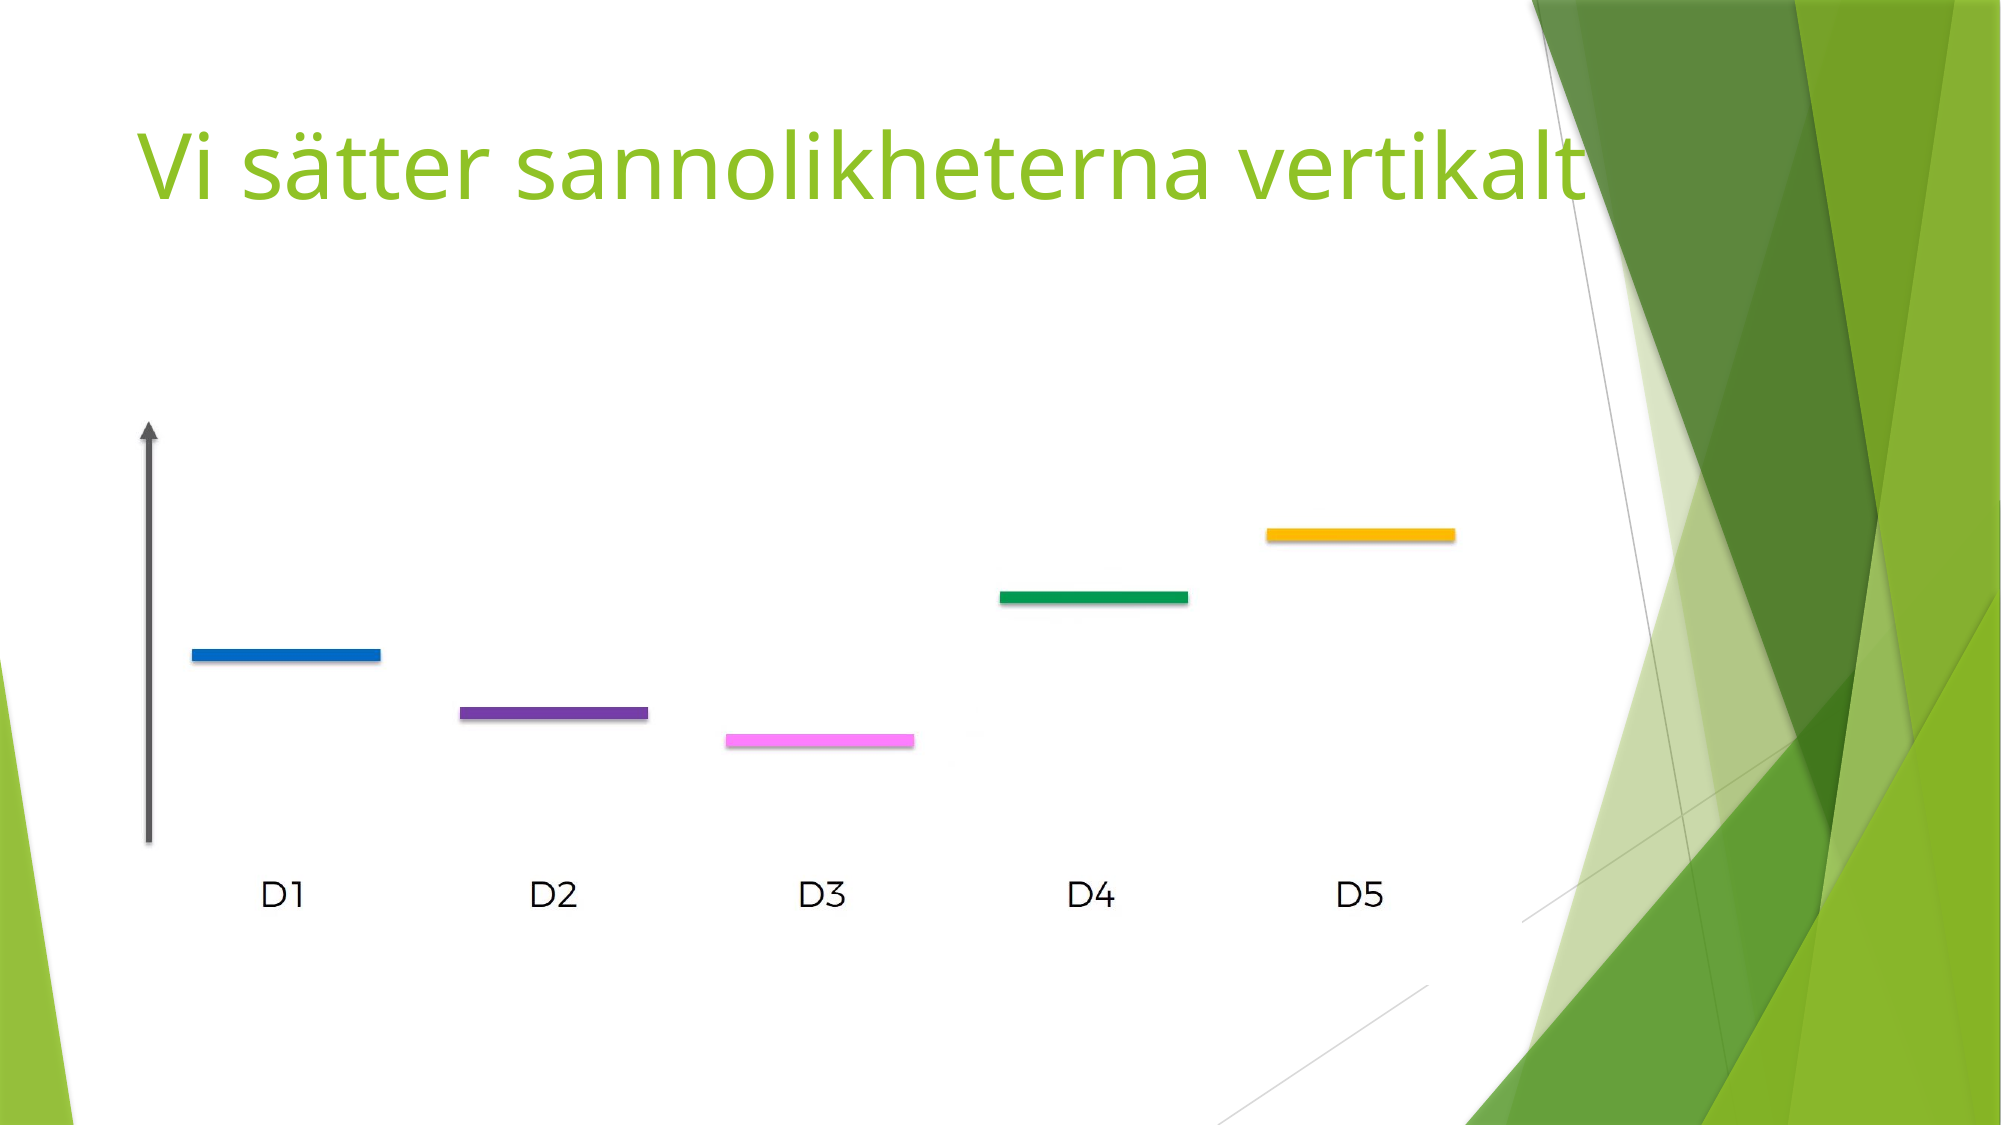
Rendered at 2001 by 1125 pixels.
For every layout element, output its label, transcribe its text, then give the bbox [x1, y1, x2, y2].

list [110, 360, 1522, 986]
title Vi sätter sannolikheterna vertikalt [111, 99, 1617, 220]
